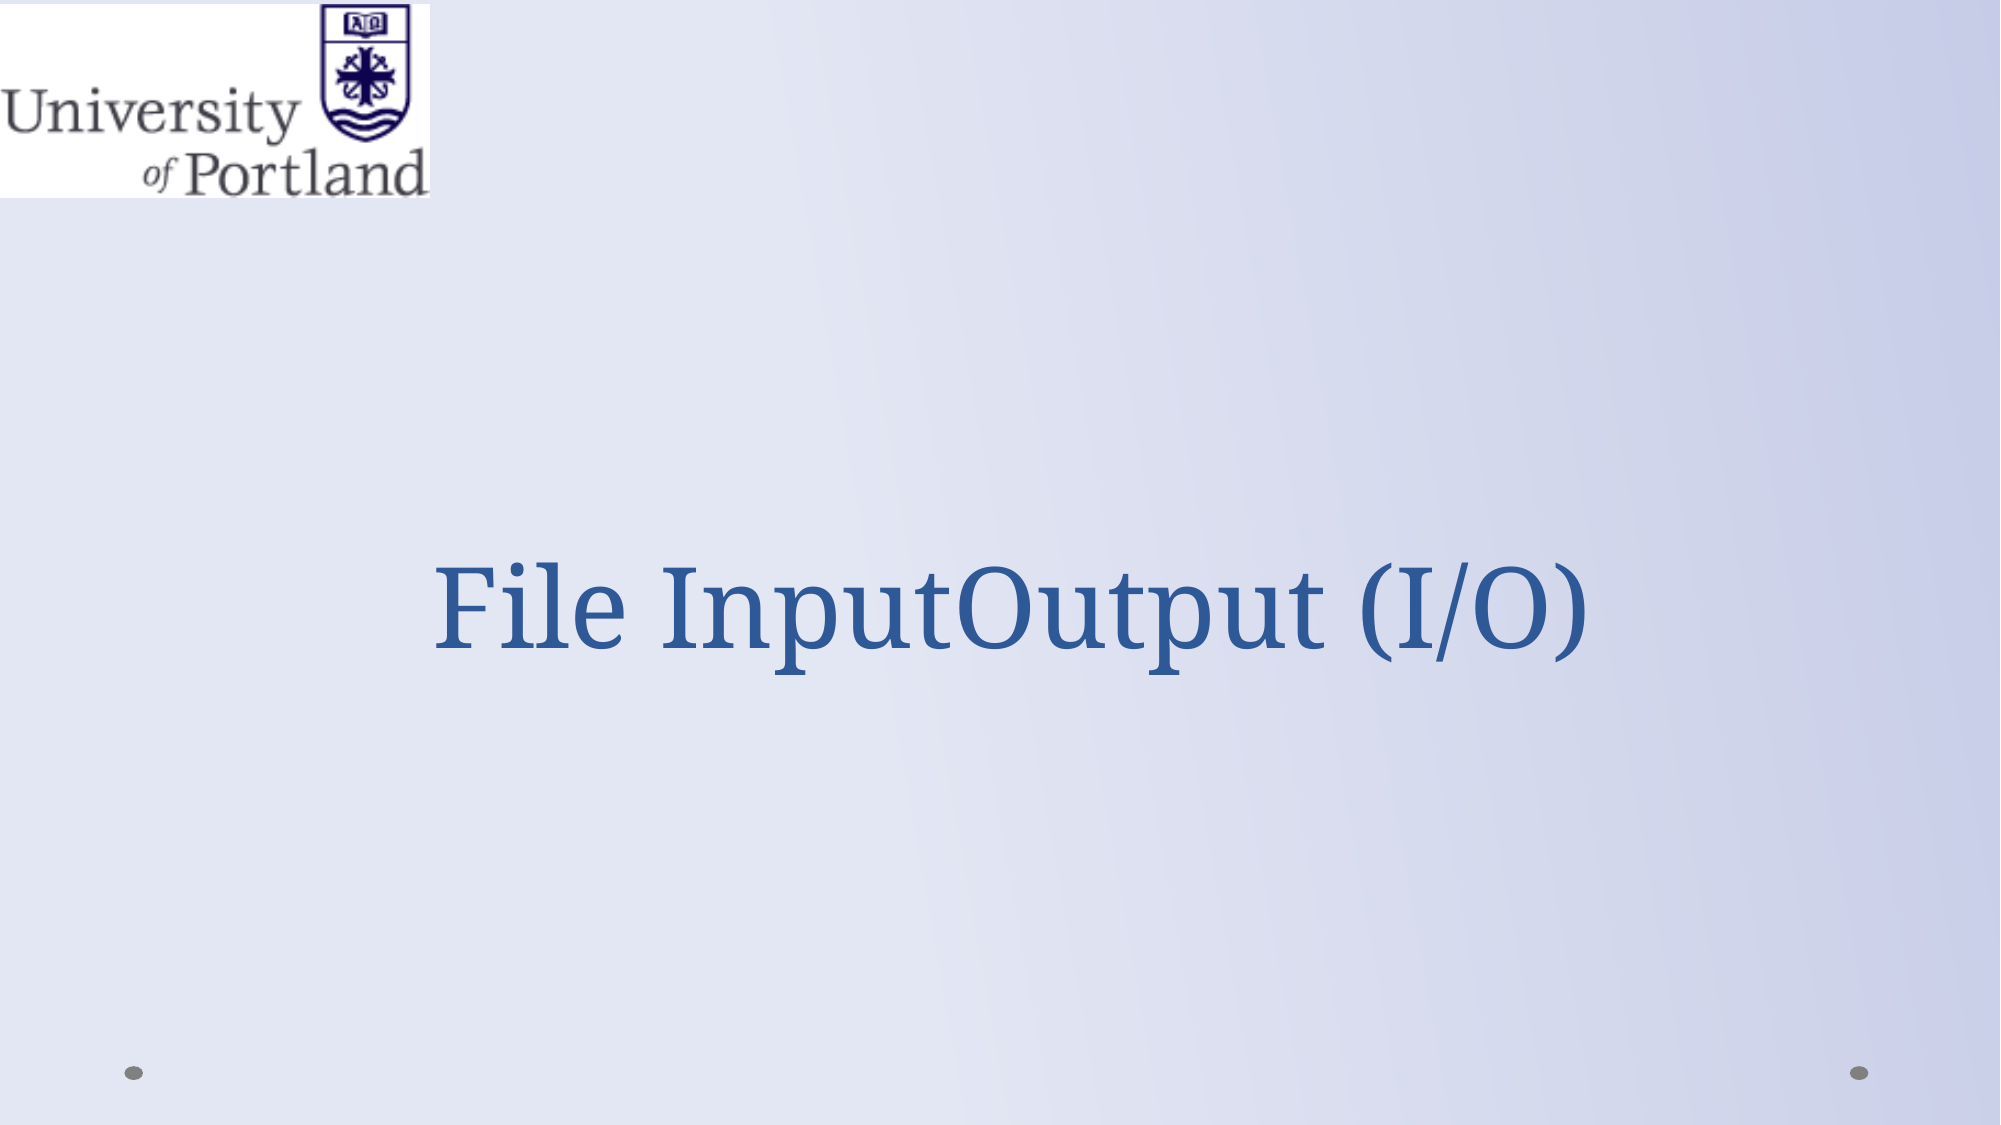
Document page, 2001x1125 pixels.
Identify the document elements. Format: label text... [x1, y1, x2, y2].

picture [0, 4, 430, 198]
title File InputOutput (I/O) [375, 503, 1650, 679]
